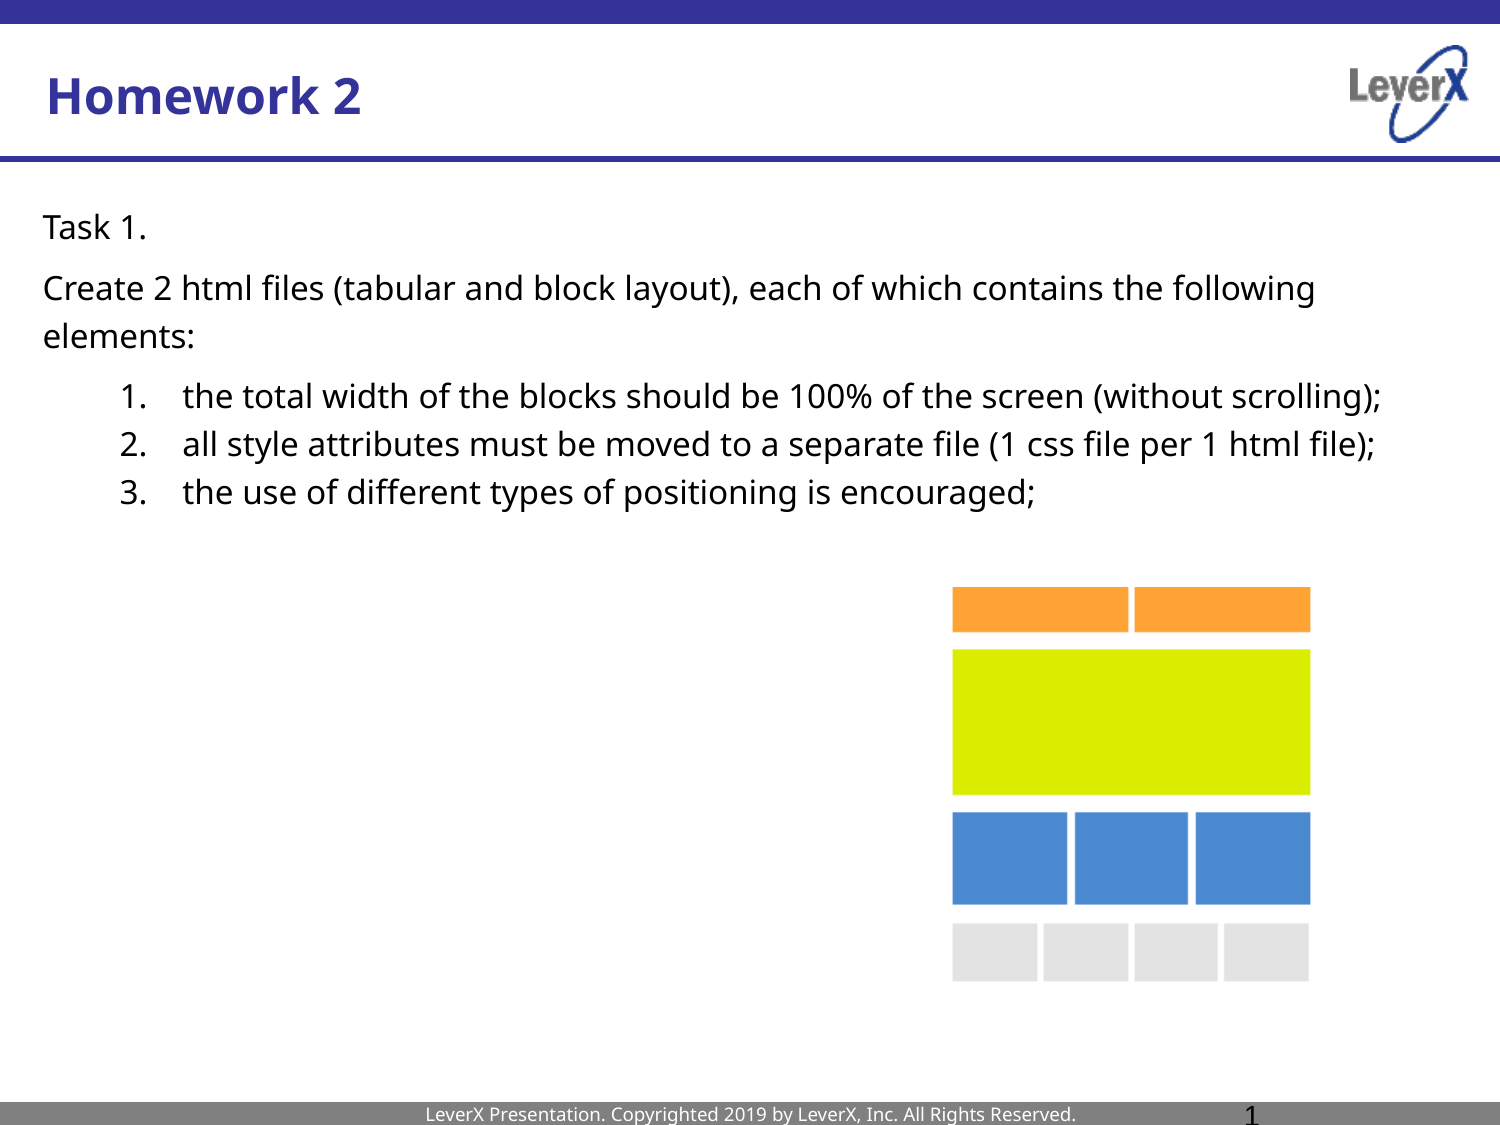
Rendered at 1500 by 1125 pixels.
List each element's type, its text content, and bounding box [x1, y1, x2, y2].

picture [931, 587, 1331, 1038]
picture [1350, 45, 1469, 143]
title Homework 2 [34, 45, 1331, 144]
slide_number ‹#› [1228, 1096, 1454, 1125]
list Task 1. Create 2 html files (tabular and block layout), each of which contains the following elements: the total width of the blocks should be 100% of the screen (without scrolling); all style attributes must be moved to a separate file (1 css file per 1 html file); the use of different types of positioning is encouraged; [12, 187, 1454, 1038]
text_box LeverX Presentation. Copyrighted 2019 by LeverX, Inc. All Rights Reserved. [308, 1094, 1198, 1125]
